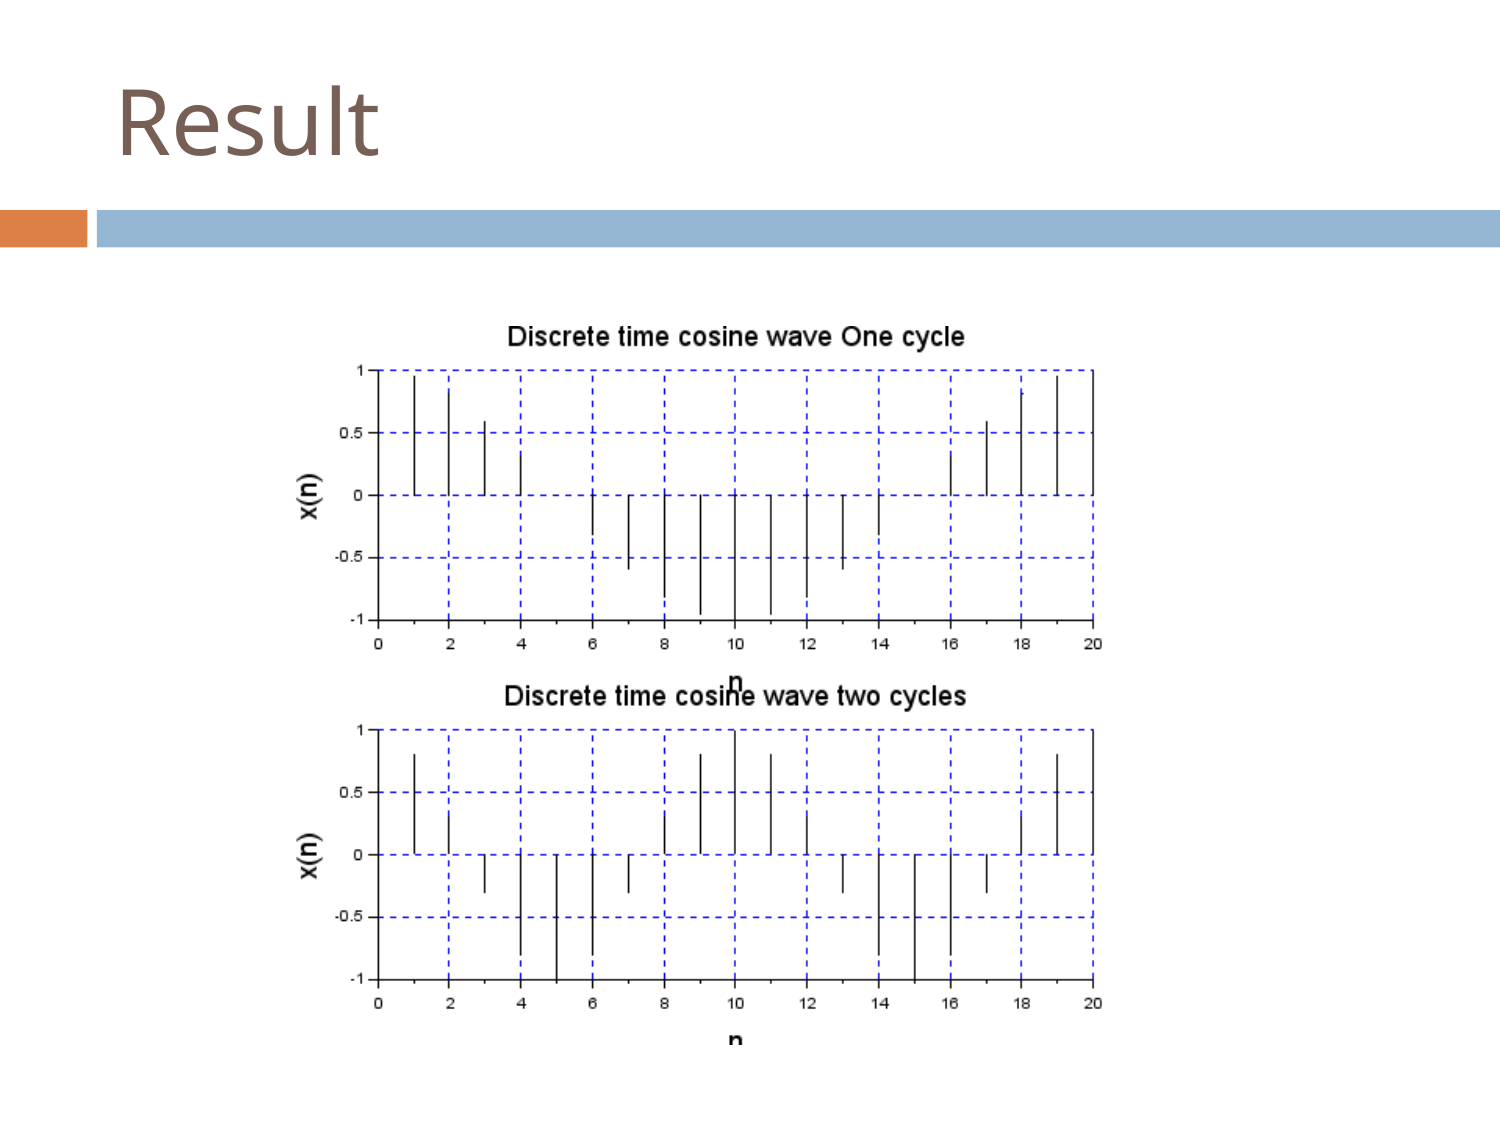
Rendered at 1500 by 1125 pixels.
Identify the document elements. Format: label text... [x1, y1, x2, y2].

title Result [99, 37, 1438, 200]
picture [259, 326, 1214, 1046]
